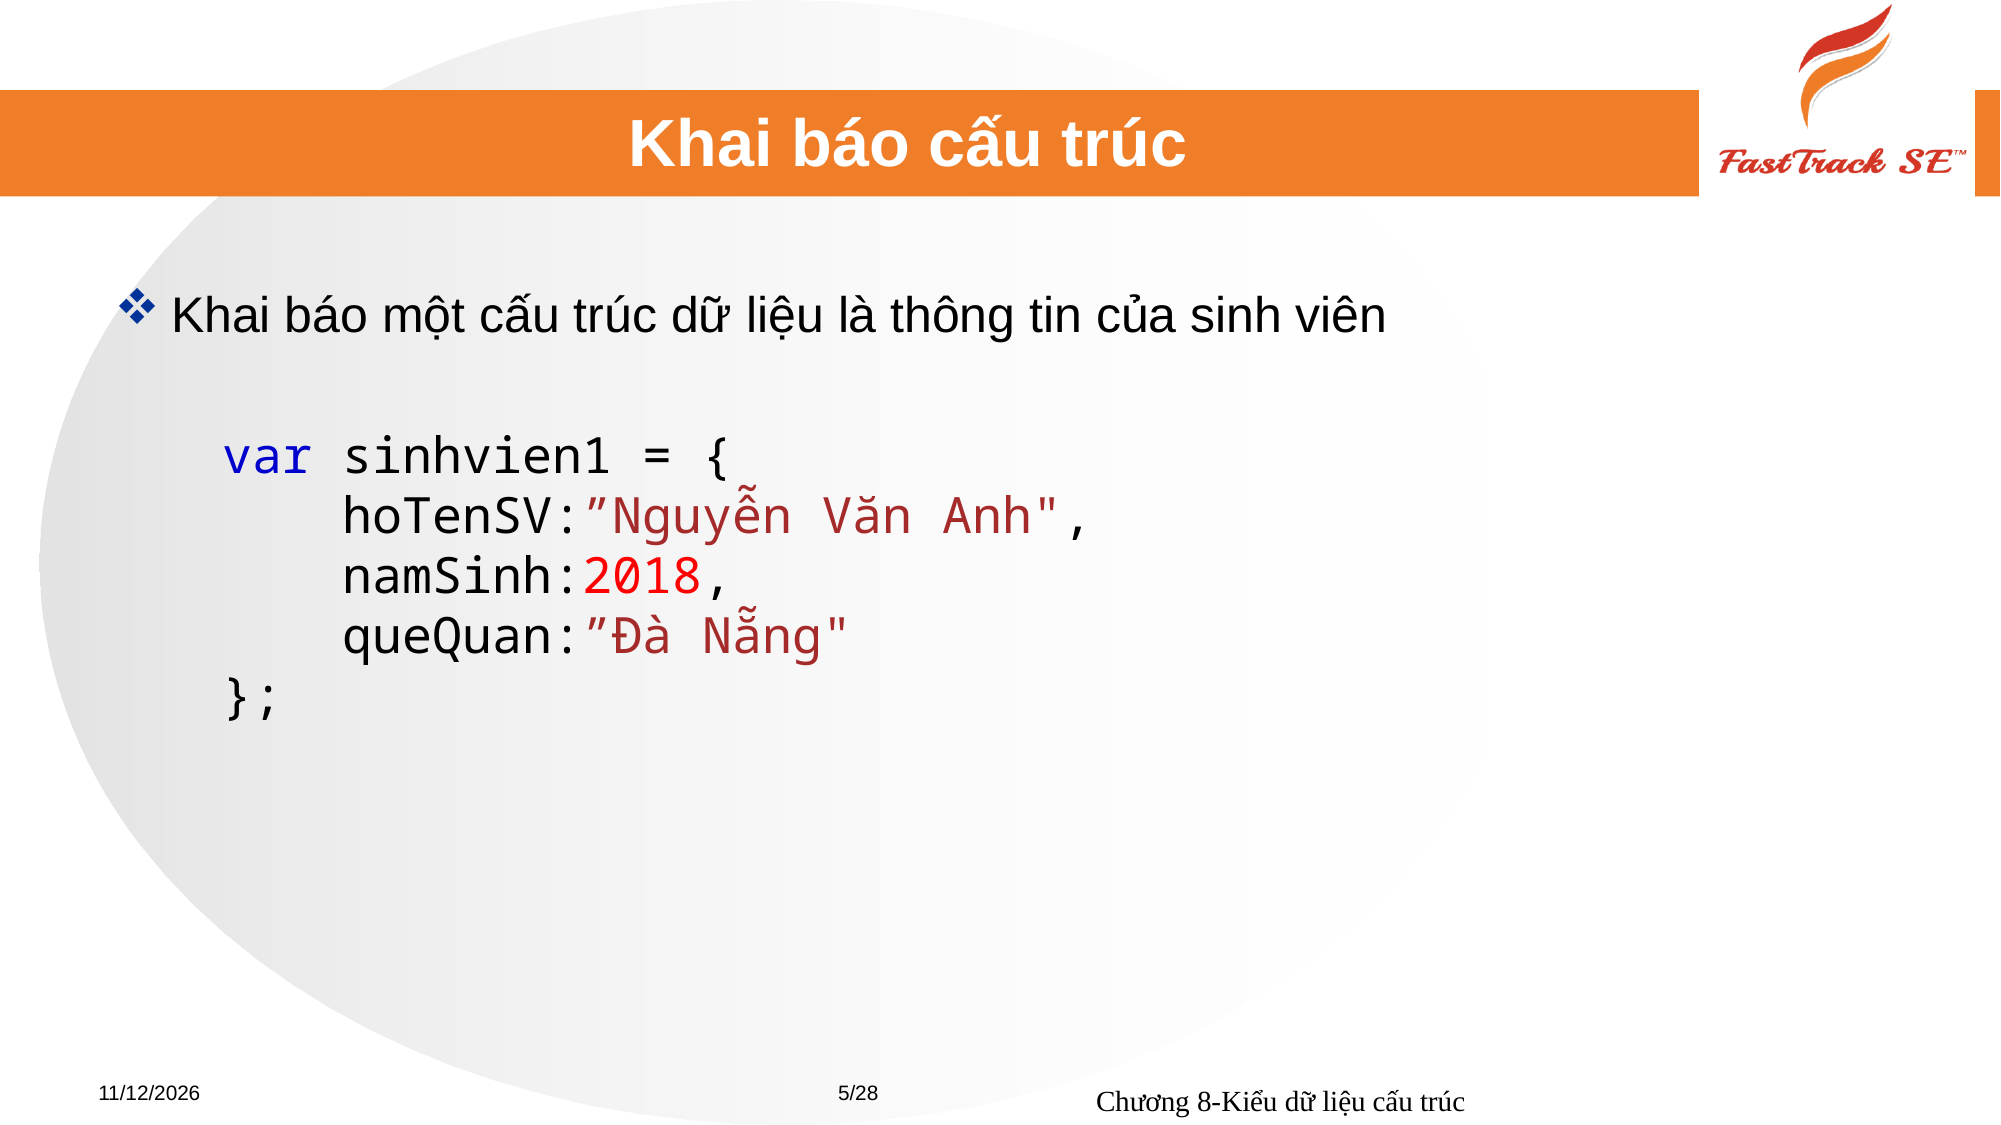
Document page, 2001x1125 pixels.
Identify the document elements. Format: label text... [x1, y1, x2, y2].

title Khai báo cấu trúc [249, 99, 1567, 180]
footer Chương 8-Kiểu dữ liệu cấu trúc [966, 1074, 1595, 1116]
slide_number 5/28 [766, 1071, 950, 1115]
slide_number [83, 1071, 500, 1115]
text_box var sinhvien1 = { hoTenSV:”Nguyễn Văn Anh", namSinh:2018, queQuan:”Đà Nẵng" }; [207, 416, 1208, 731]
picture [1700, 0, 1975, 192]
list Khai báo một cấu trúc dữ liệu là thông tin của sinh viên [99, 275, 1909, 1038]
